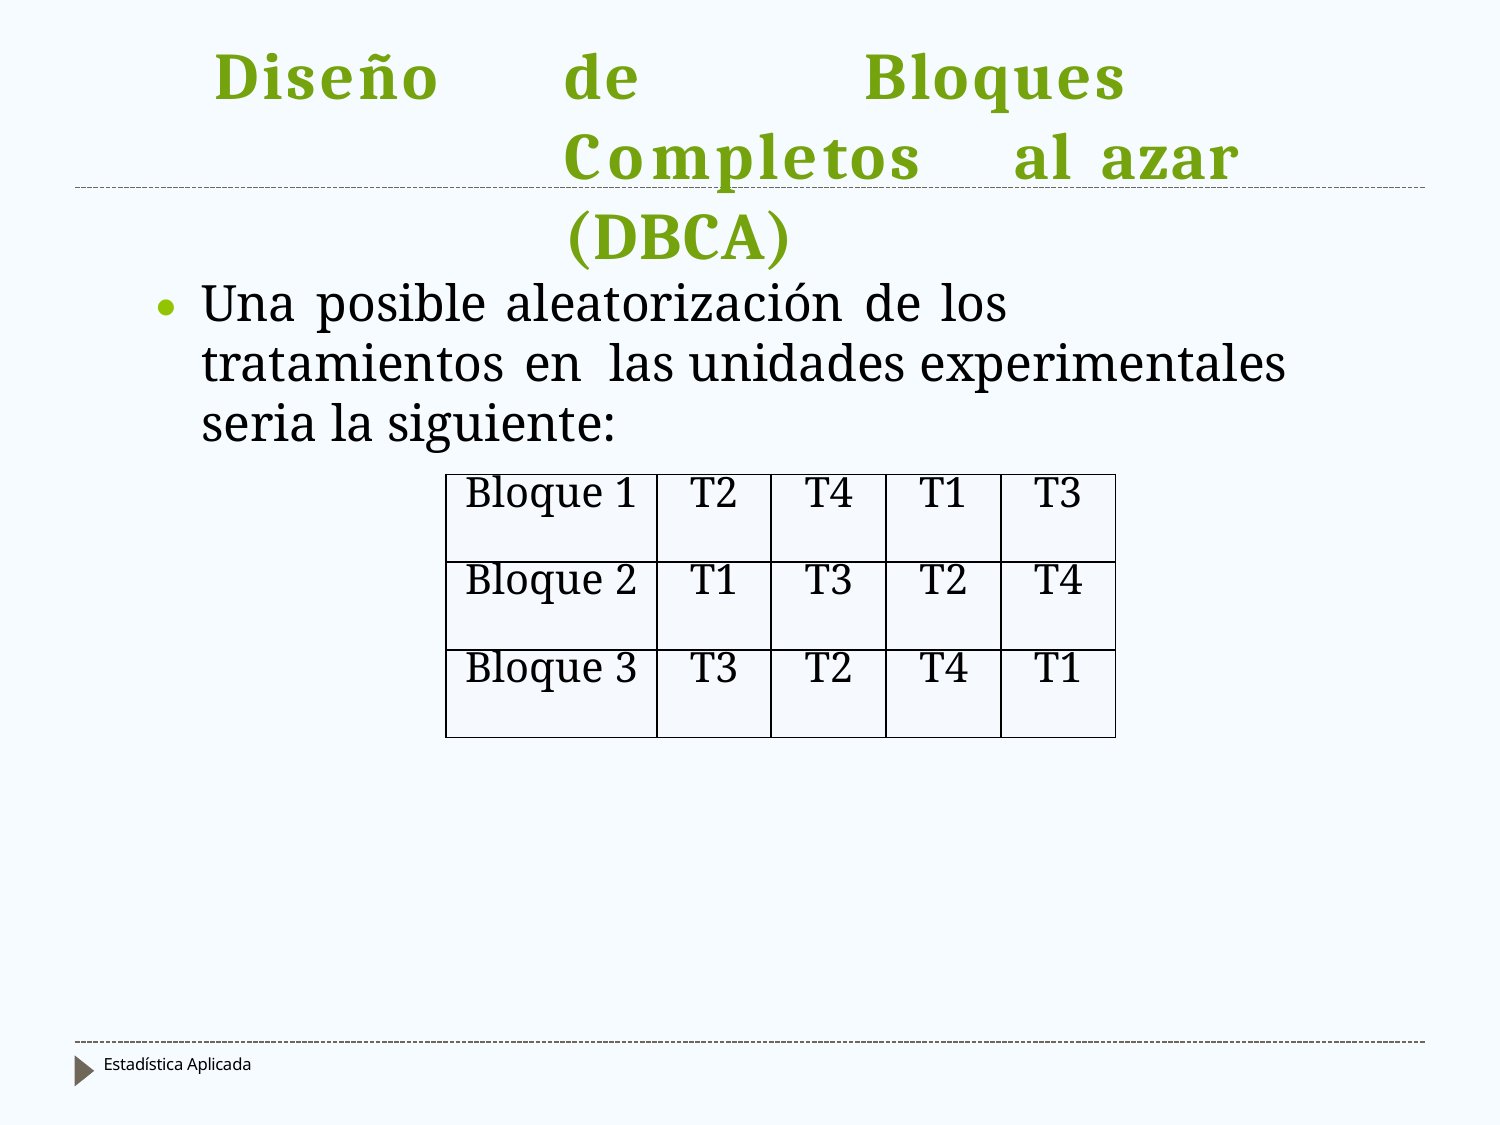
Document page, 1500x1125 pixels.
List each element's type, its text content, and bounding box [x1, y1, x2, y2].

table_cell Bloque 3 [447, 651, 656, 737]
text_box ⦁ Una posible aleatorización de los tratamientos en las unidades experimentales seria la siguiente: [154, 269, 1329, 452]
table_cell T1 [658, 563, 770, 649]
title Diseño de Bloques Completos al azar (DBCA) [212, 30, 1323, 269]
table_cell T2 [772, 651, 885, 737]
table_header T1 [887, 475, 1000, 561]
table_cell T2 [887, 563, 1000, 649]
table_cell T4 [1002, 563, 1115, 649]
table_header T2 [658, 475, 770, 561]
table_header T4 [772, 475, 885, 561]
table_cell Bloque 2 [447, 563, 656, 649]
table_cell T1 [1002, 651, 1115, 737]
table_cell T3 [658, 651, 770, 737]
table_cell T4 [887, 651, 1000, 737]
table_cell T3 [772, 563, 885, 649]
footer Estadística Aplicada [101, 1052, 394, 1125]
table_header T3 [1002, 475, 1115, 561]
table_header Bloque 1 [447, 475, 656, 561]
